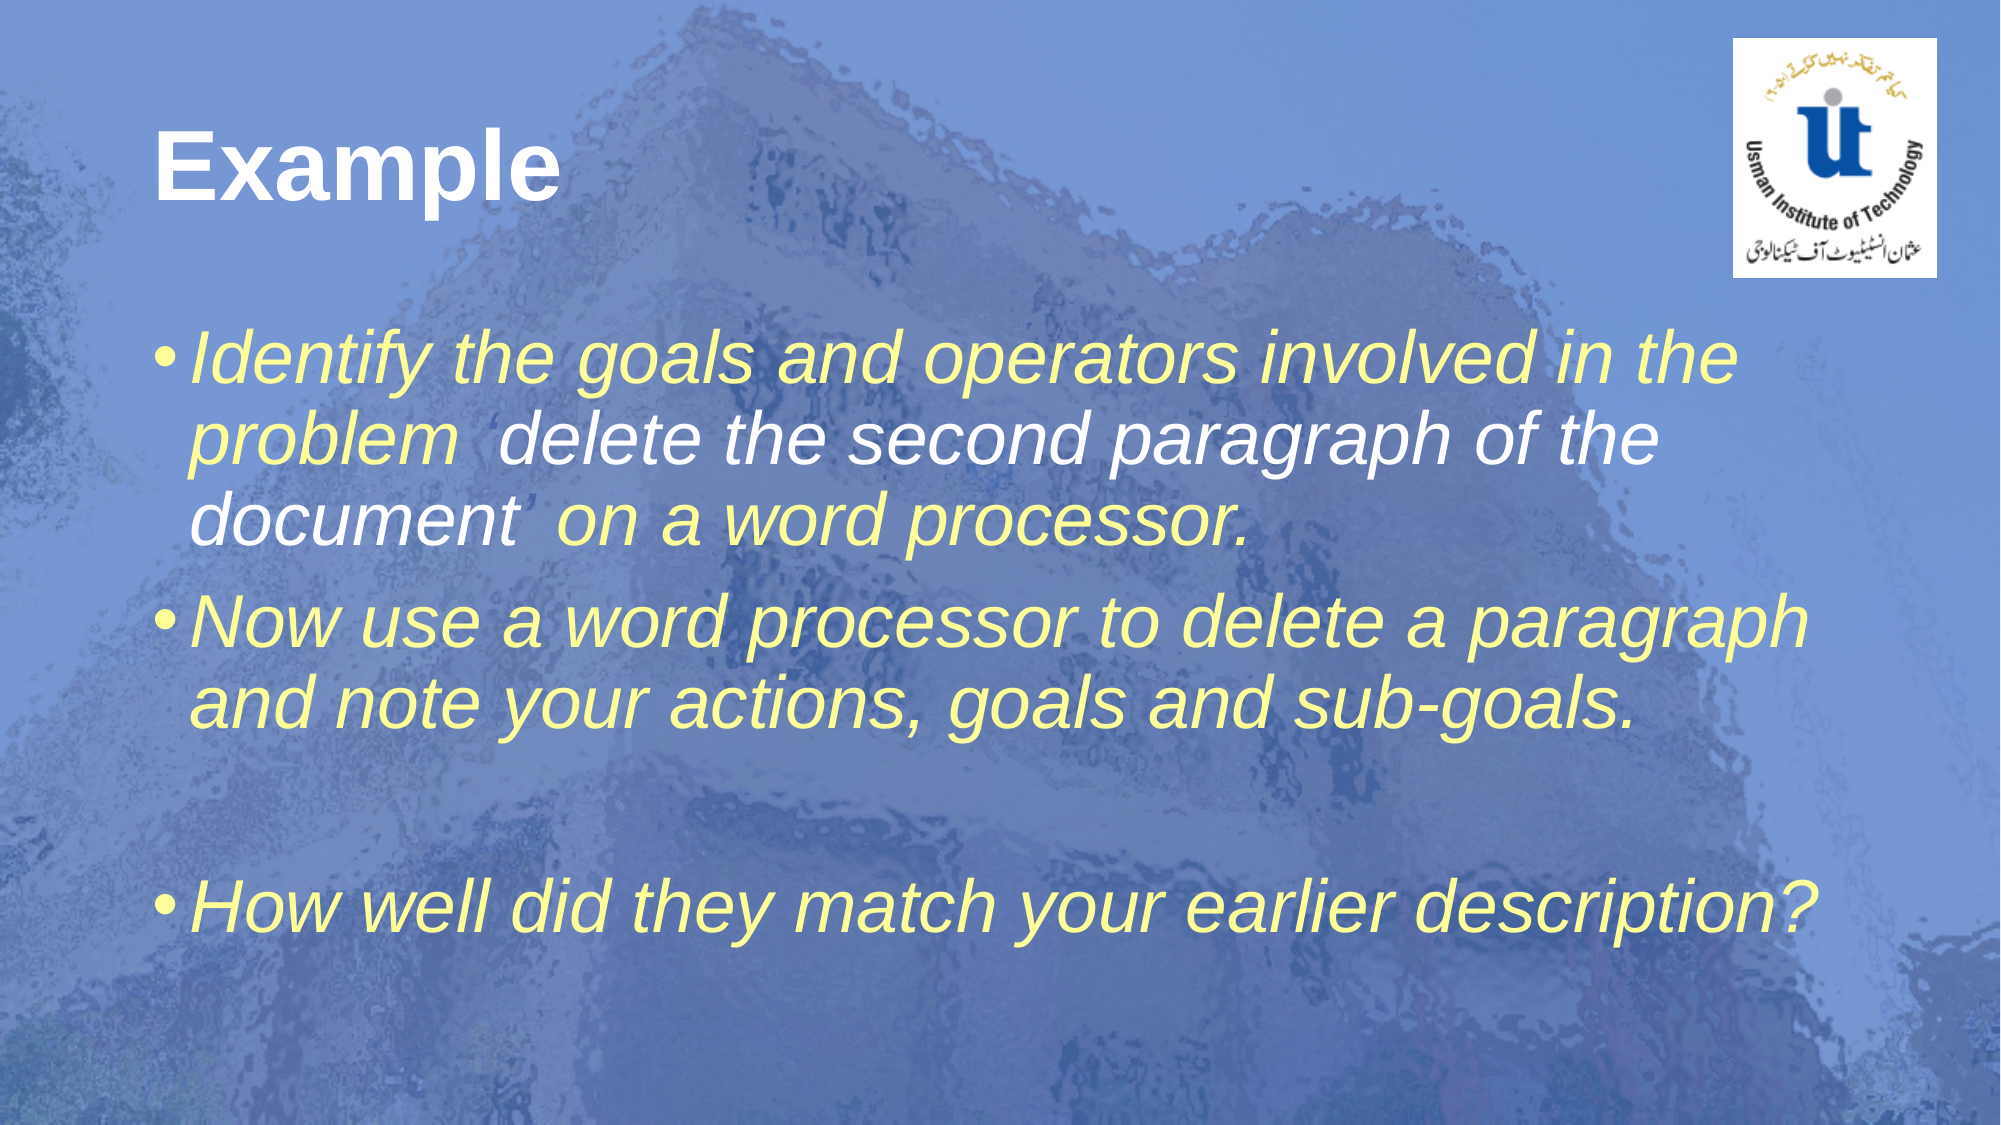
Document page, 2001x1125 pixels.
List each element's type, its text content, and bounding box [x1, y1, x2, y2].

picture [0, 0, 2001, 1125]
title Example [137, 59, 1863, 278]
list Identify the goals and operators involved in the problem ‘delete the second paragraph of the document’ on a word processor. Now use a word processor to delete a paragraph and note your actions, goals and sub-goals. How well did they match your earlier description? [137, 311, 1863, 1026]
